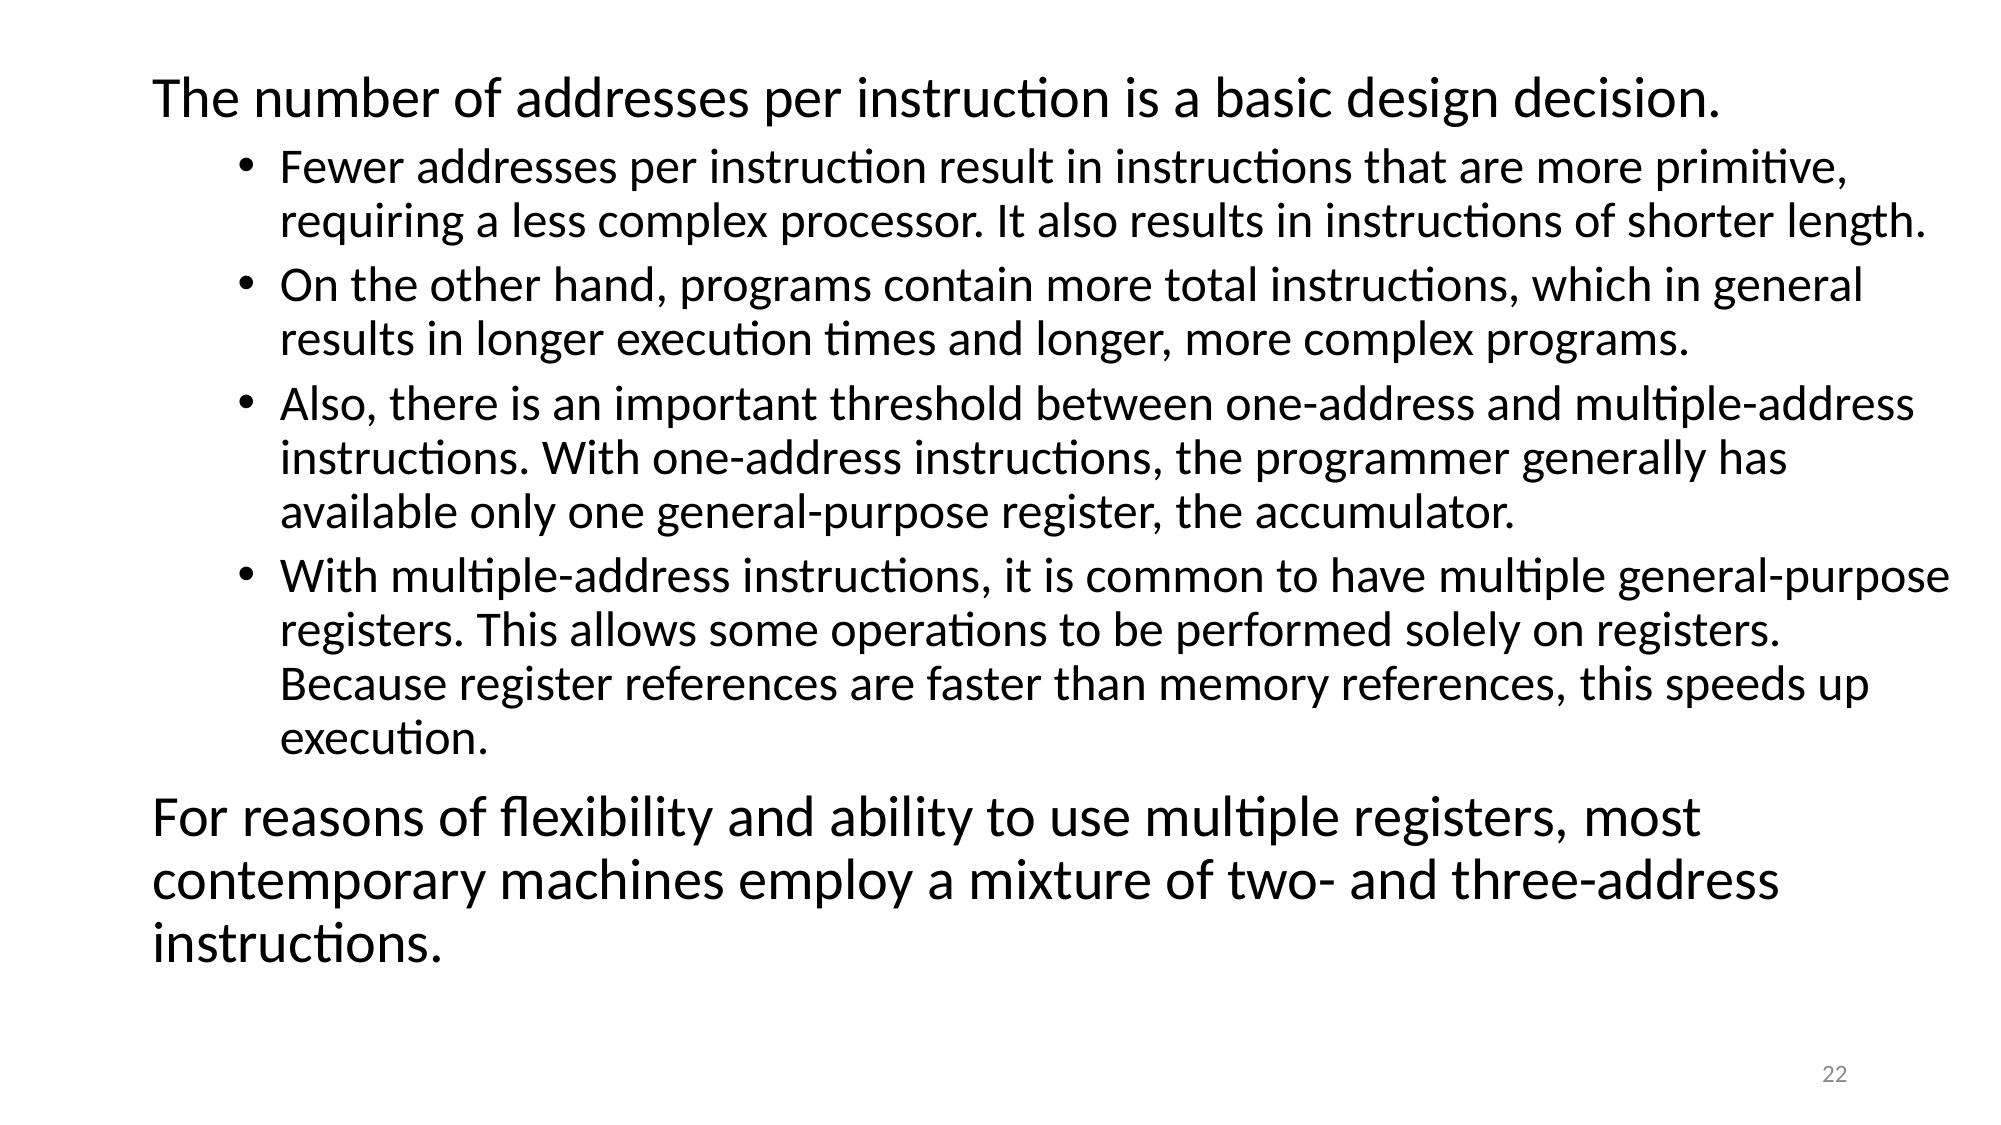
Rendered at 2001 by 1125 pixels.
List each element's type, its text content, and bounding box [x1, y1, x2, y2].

text_box The number of addresses per instruction is a basic design decision. Fewer addresses per instruction result in instructions that are more primitive, requiring a less complex processor. It also results in instructions of shorter length. On the other hand, programs contain more total instructions, which in general results in longer execution times and longer, more complex programs. Also, there is an important threshold between one-address and multiple-address instructions. With one-address instructions, the programmer generally has available only one general-purpose register, the accumulator. With multiple-address instructions, it is common to have multiple general-purpose registers. This allows some operations to be performed solely on registers. Because register references are faster than memory references, this speeds up execution. For reasons of flexibility and ability to use multiple registers, most contemporary machines employ a mixture of two- and three-address instructions. [137, 59, 1971, 1103]
text_box <number> [1412, 1042, 1863, 1103]
